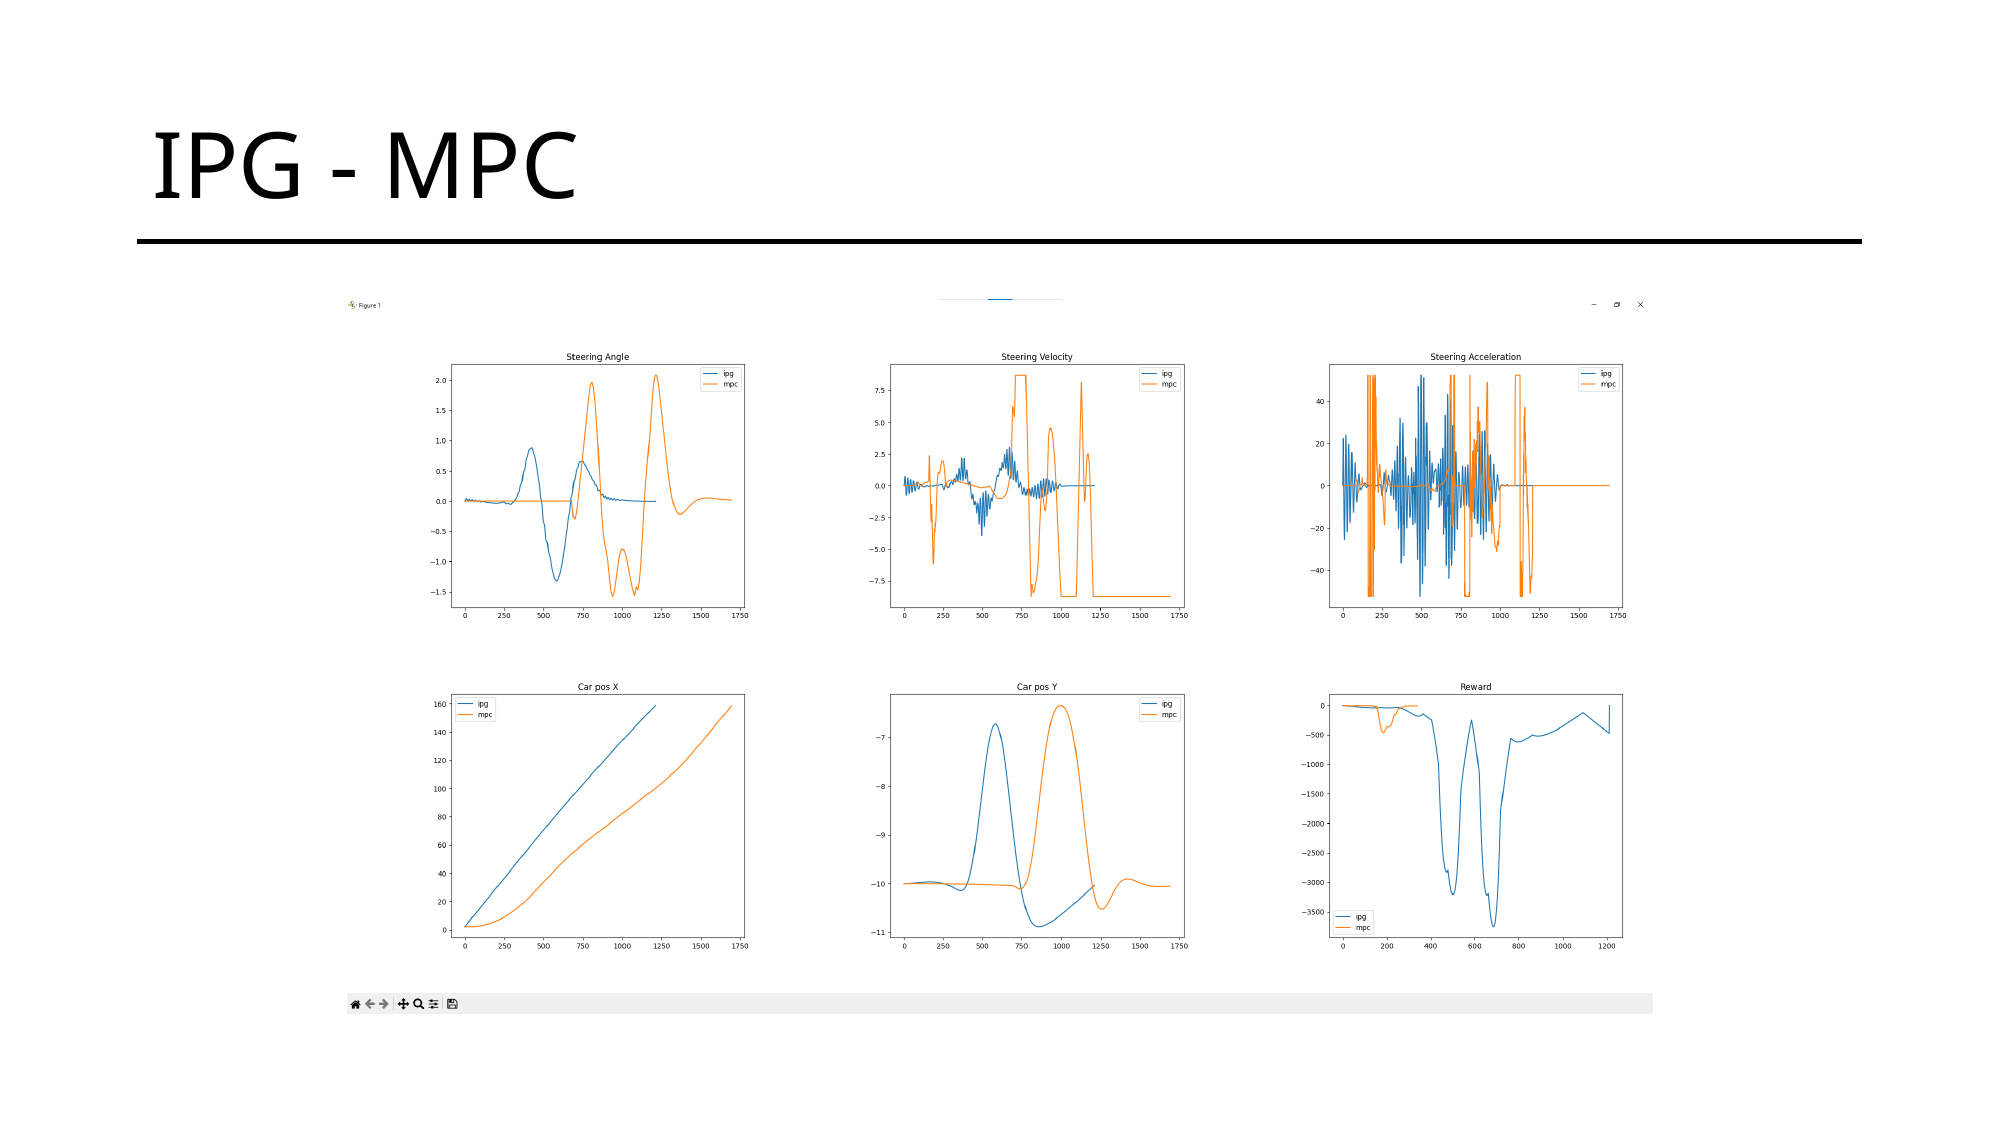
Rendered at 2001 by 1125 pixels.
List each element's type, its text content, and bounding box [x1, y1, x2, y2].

title IPG - MPC [137, 59, 1863, 278]
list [347, 299, 1653, 1014]
